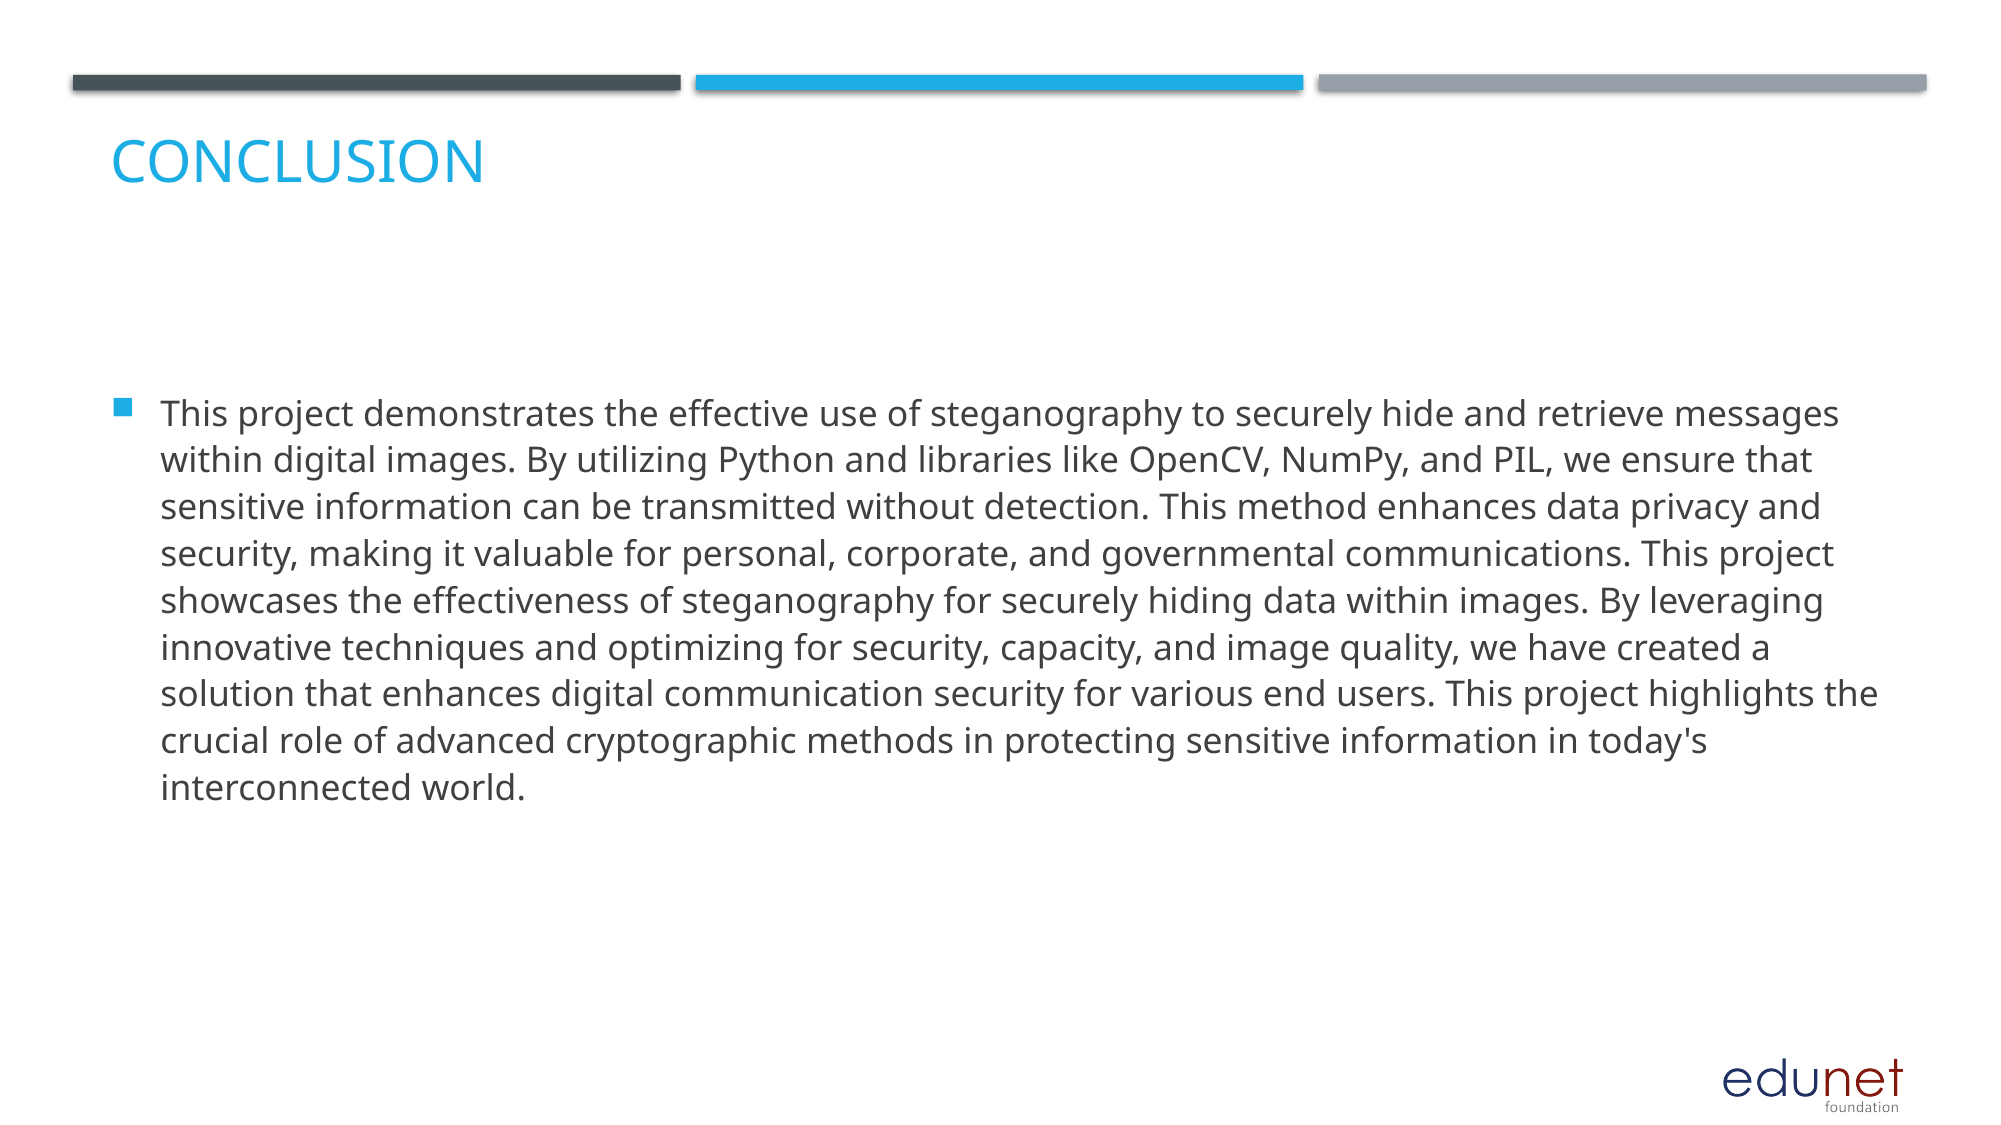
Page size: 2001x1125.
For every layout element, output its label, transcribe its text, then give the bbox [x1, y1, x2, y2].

picture [1719, 1056, 1905, 1116]
title Conclusion [95, 115, 1905, 203]
list This project demonstrates the effective use of steganography to securely hide and retrieve messages within digital images. By utilizing Python and libraries like OpenCV, NumPy, and PIL, we ensure that sensitive information can be transmitted without detection. This method enhances data privacy and security, making it valuable for personal, corporate, and governmental communications. This project showcases the effectiveness of steganography for securely hiding data within images. By leveraging innovative techniques and optimizing for security, capacity, and image quality, we have created a solution that enhances digital communication security for various end users. This project highlights the crucial role of advanced cryptographic methods in protecting sensitive information in today's interconnected world. [95, 213, 1905, 981]
